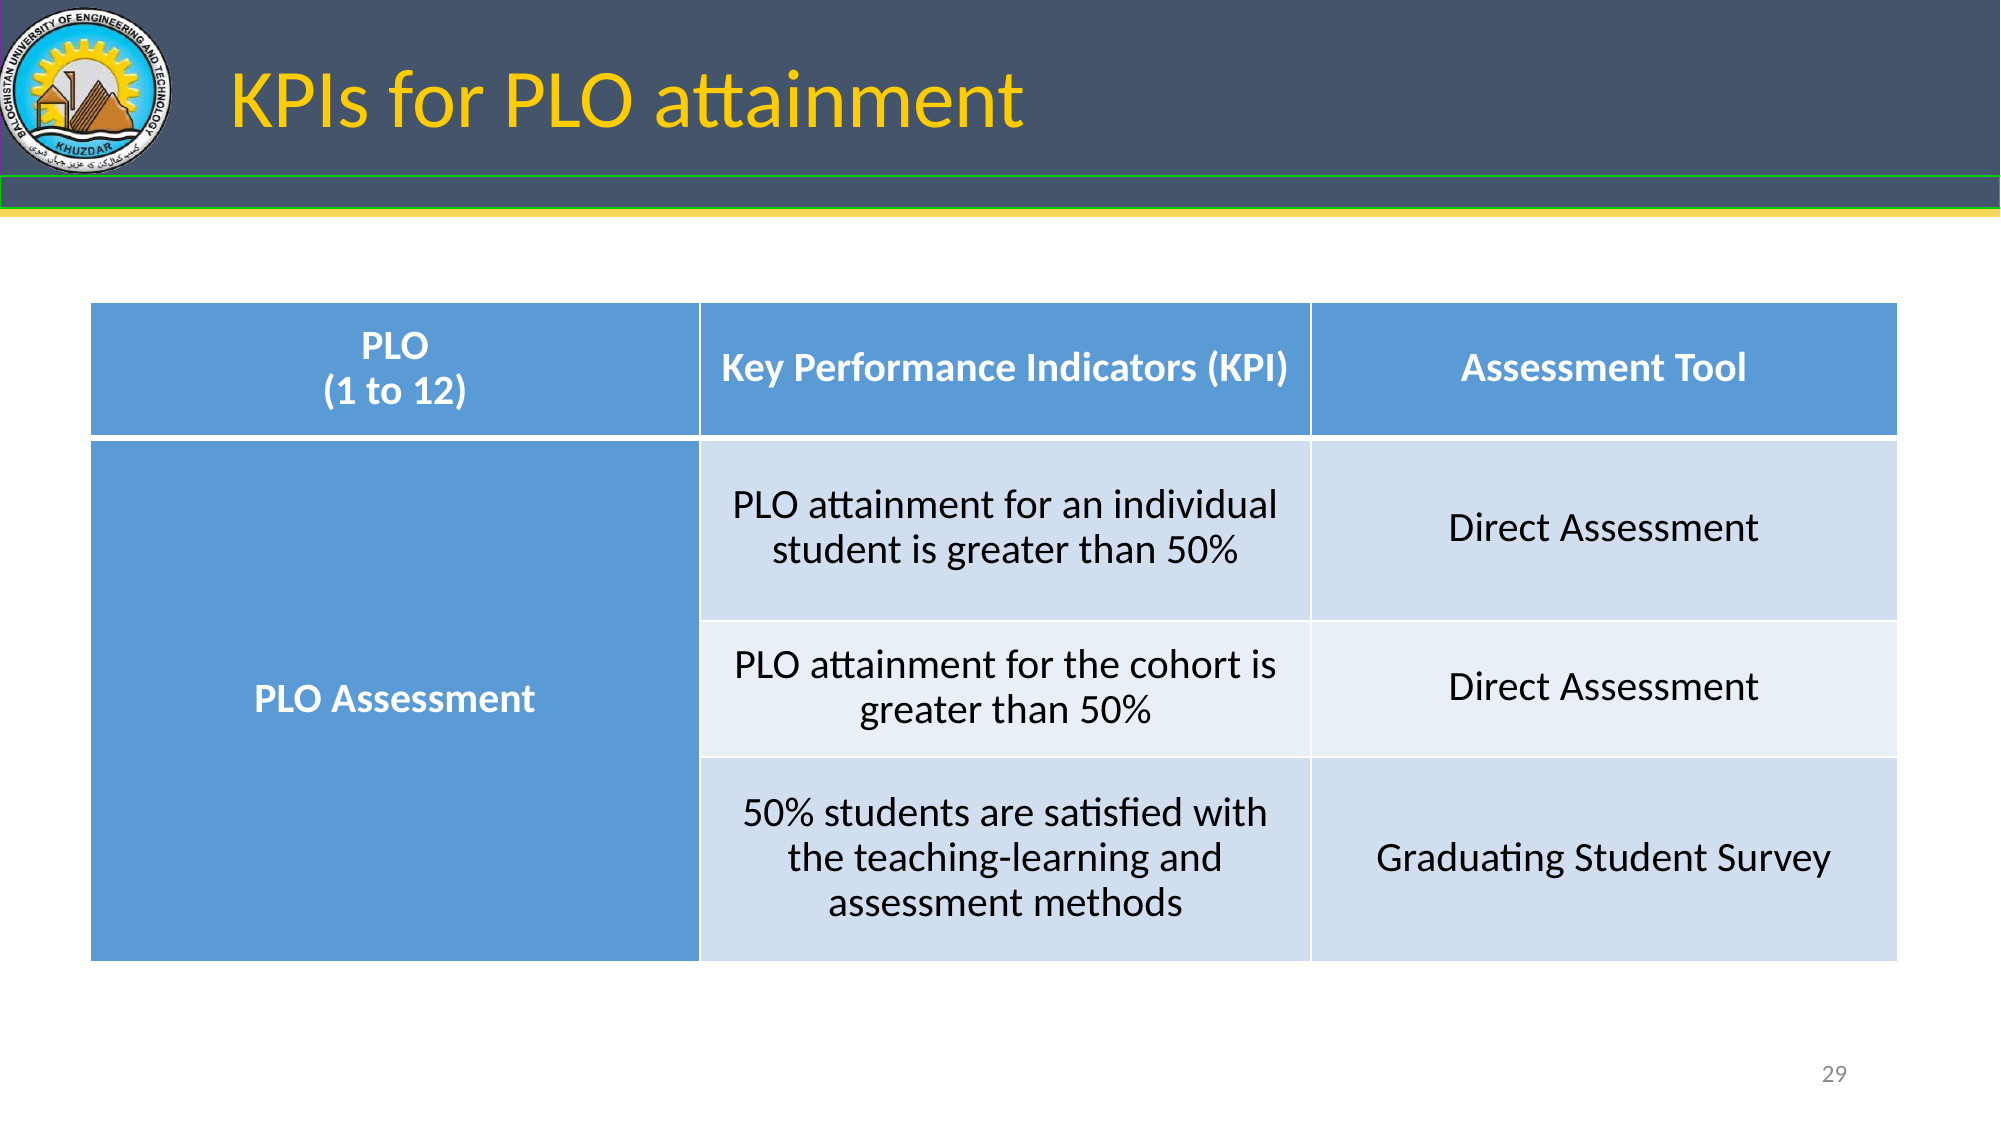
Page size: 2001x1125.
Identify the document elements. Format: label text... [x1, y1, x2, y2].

table_cell PLO Assessment [91, 441, 699, 961]
table_cell Direct Assessment [1312, 622, 1897, 756]
table_cell PLO attainment for the cohort is greater than 50% [701, 622, 1310, 756]
table_header Key Performance Indicators (KPI) [701, 303, 1310, 435]
table_cell Direct Assessment [1312, 441, 1897, 620]
picture [0, 7, 172, 174]
slide_number 29 [1412, 1042, 1863, 1103]
table_cell Graduating Student Survey [1312, 758, 1897, 961]
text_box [0, 0, 2000, 213]
table_header Assessment Tool [1312, 303, 1897, 435]
table_header PLO (1 to 12) [91, 303, 699, 435]
table_cell 50% students are satisfied with the teaching-learning and assessment methods [701, 758, 1310, 961]
table_cell PLO attainment for an individual student is greater than 50% [701, 441, 1310, 620]
